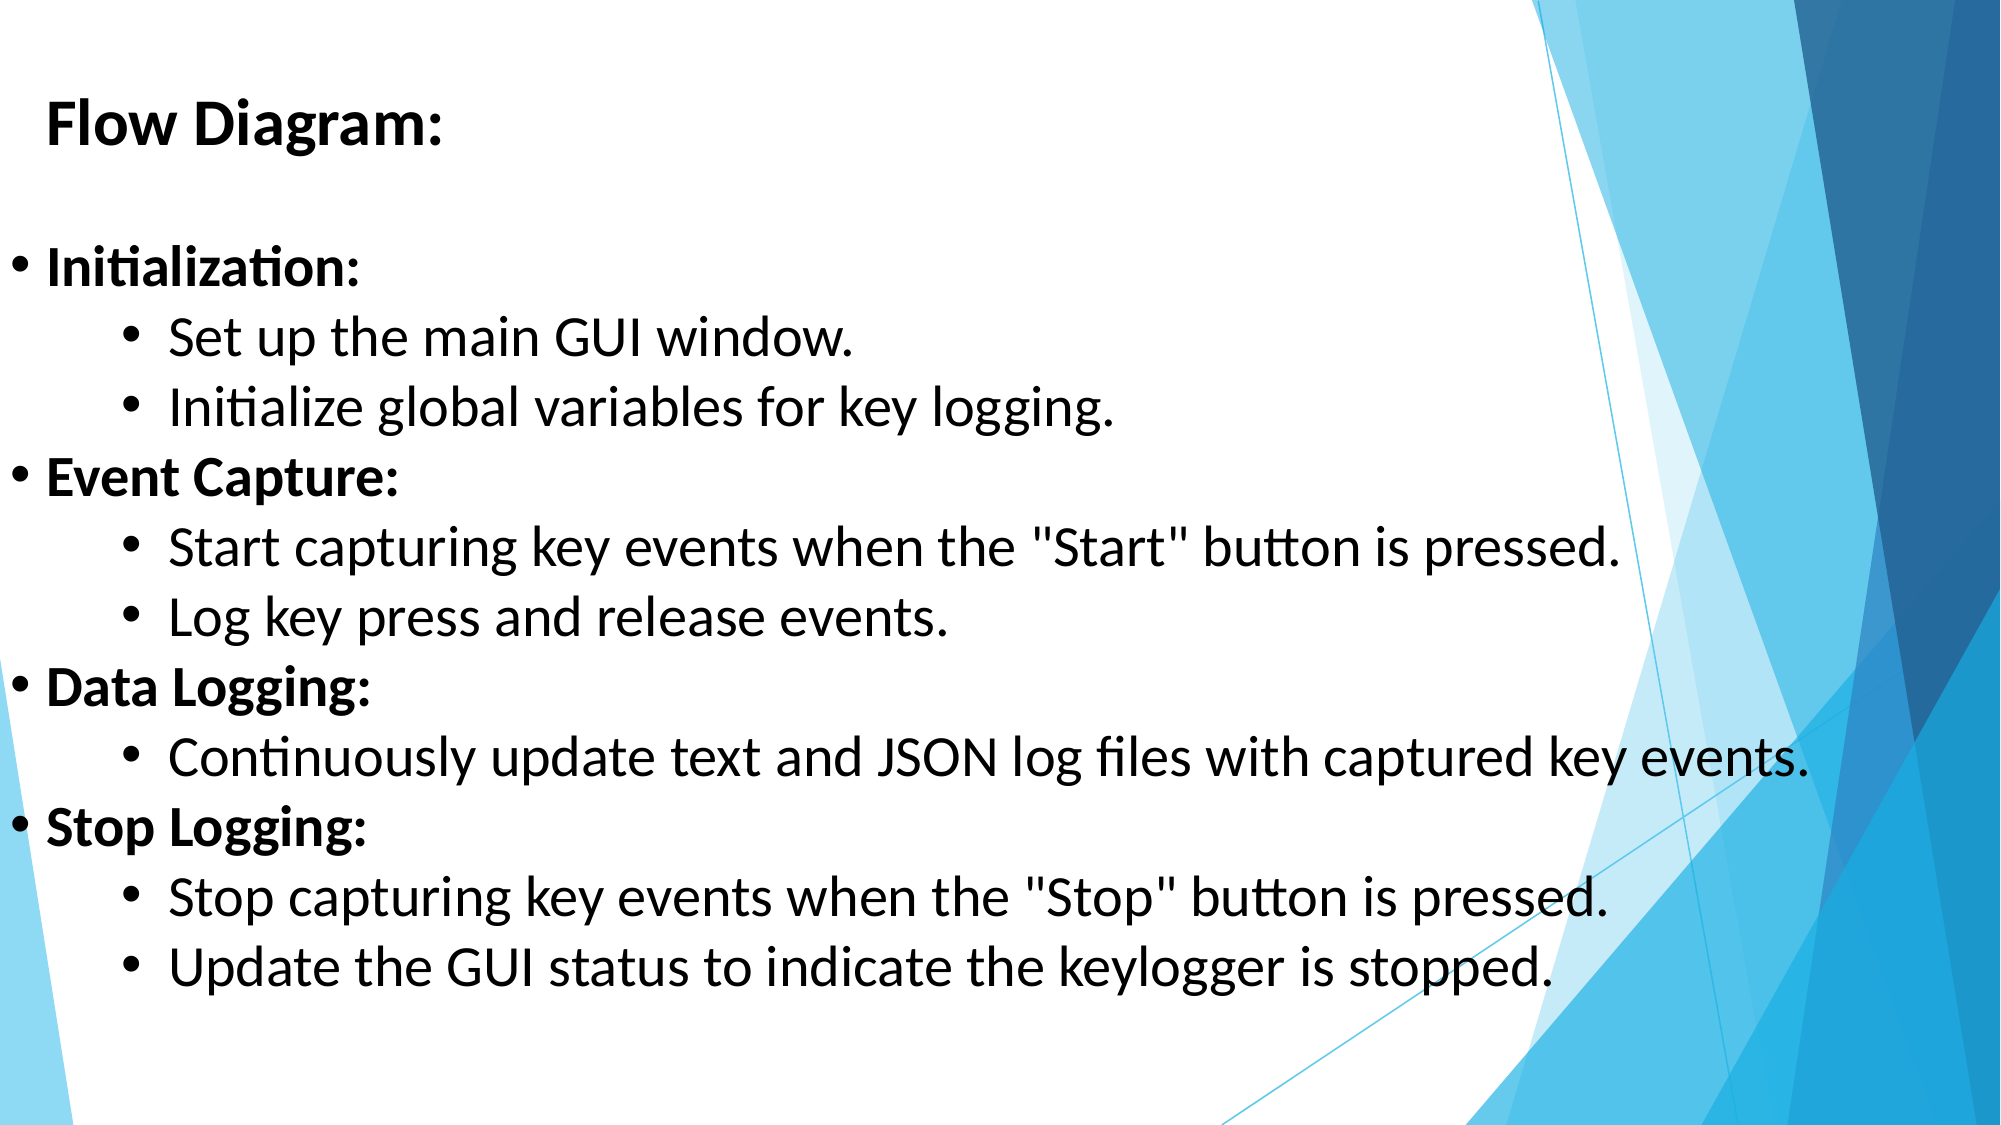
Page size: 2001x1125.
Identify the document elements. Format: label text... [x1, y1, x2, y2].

text_box Flow Diagram: Initialization: Set up the main GUI window. Initialize global variables for key logging. Event Capture: Start capturing key events when the "Start" button is pressed. Log key press and release events. Data Logging: Continuously update text and JSON log files with captured key events. Stop Logging: Stop capturing key events when the "Stop" button is pressed. Update the GUI status to indicate the keylogger is stopped. [0, 71, 1871, 1062]
